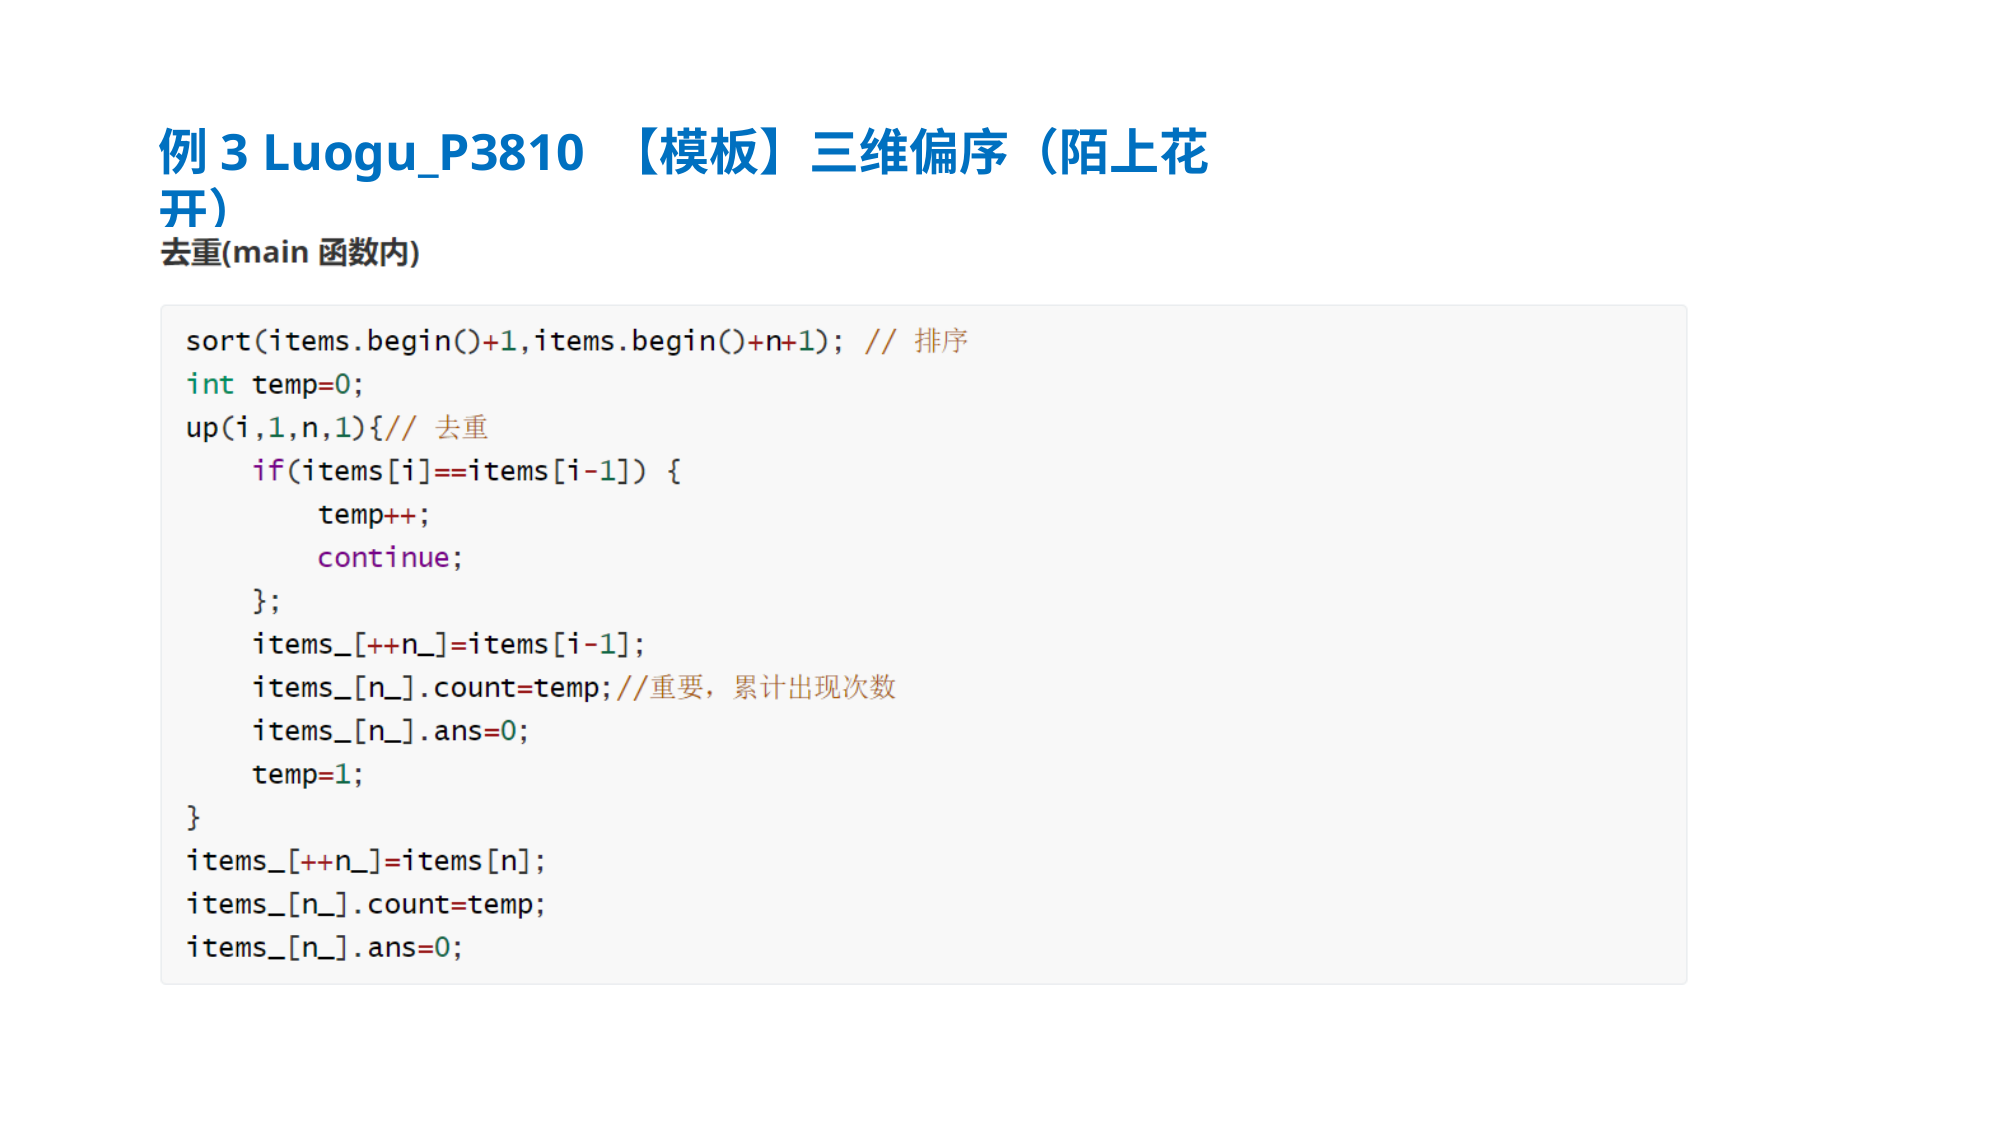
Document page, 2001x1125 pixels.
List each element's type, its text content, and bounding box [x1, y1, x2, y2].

picture [111, 227, 1750, 1013]
text_box 例3 Luogu_P3810 【模板】三维偏序（陌上花开） [143, 112, 1313, 227]
